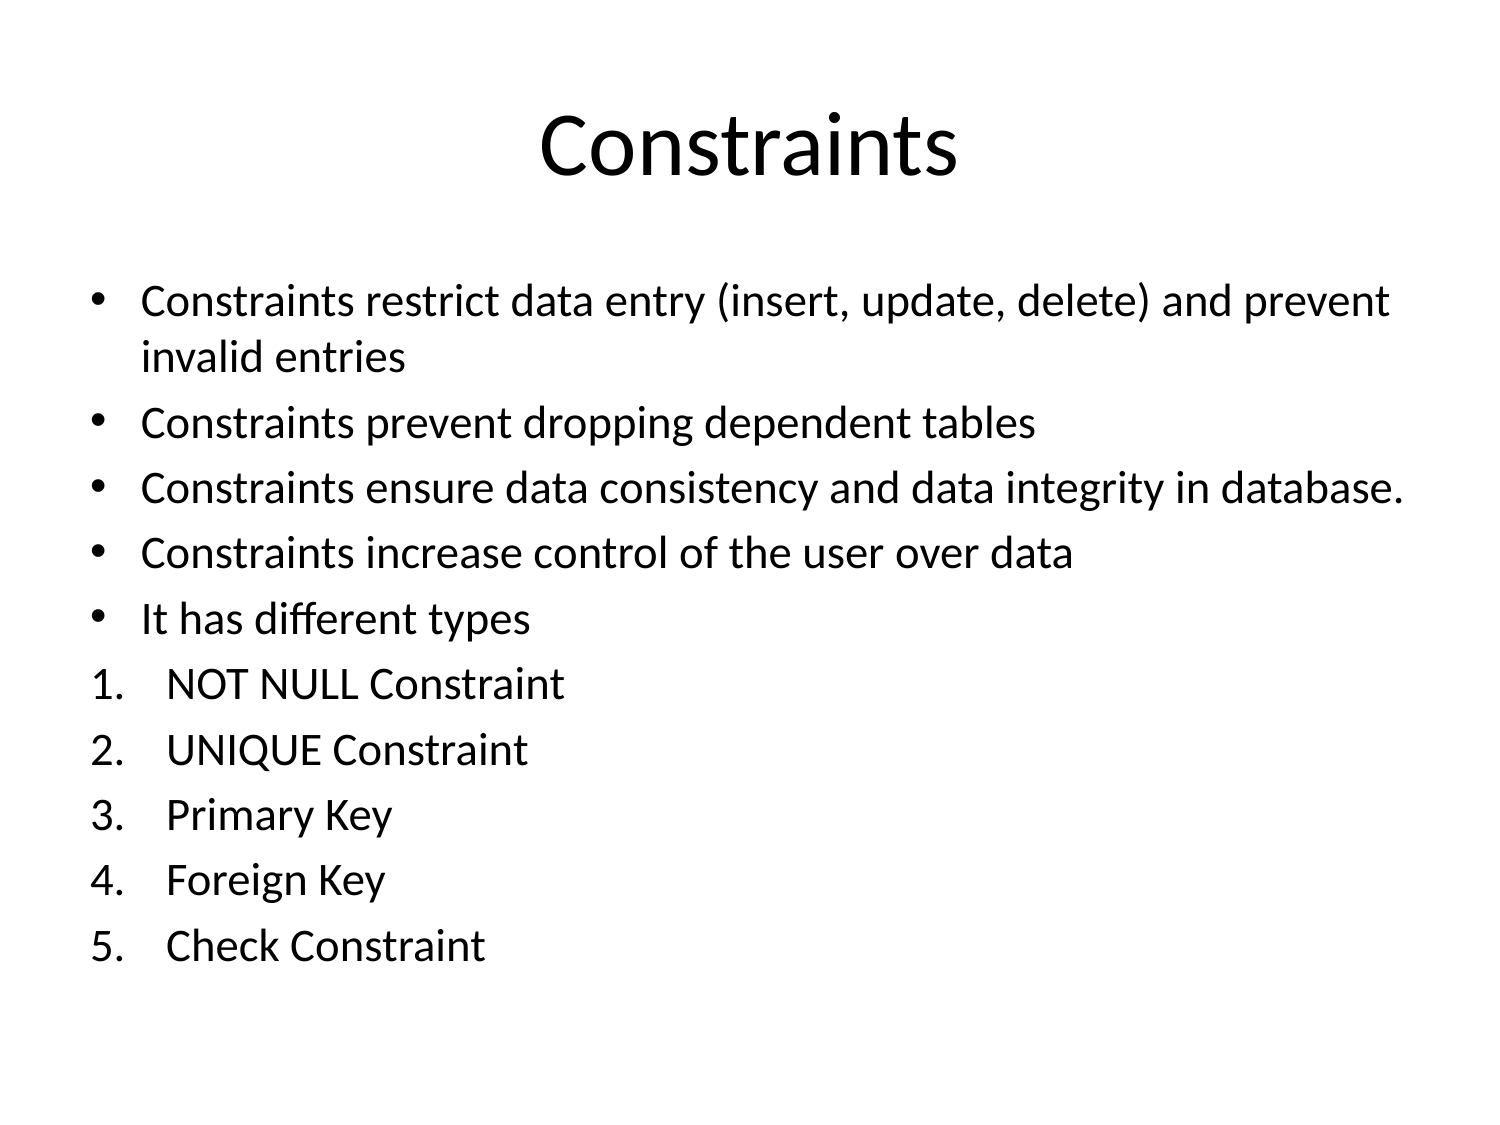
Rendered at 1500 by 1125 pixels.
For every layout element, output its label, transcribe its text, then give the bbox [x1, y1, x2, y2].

list Constraints restrict data entry (insert, update, delete) and prevent invalid entries Constraints prevent dropping dependent tables Constraints ensure data consistency and data integrity in database. Constraints increase control of the user over data It has different types NOT NULL Constraint UNIQUE Constraint Primary Key Foreign Key Check Constraint [75, 262, 1425, 1005]
title Constraints [75, 45, 1425, 233]
